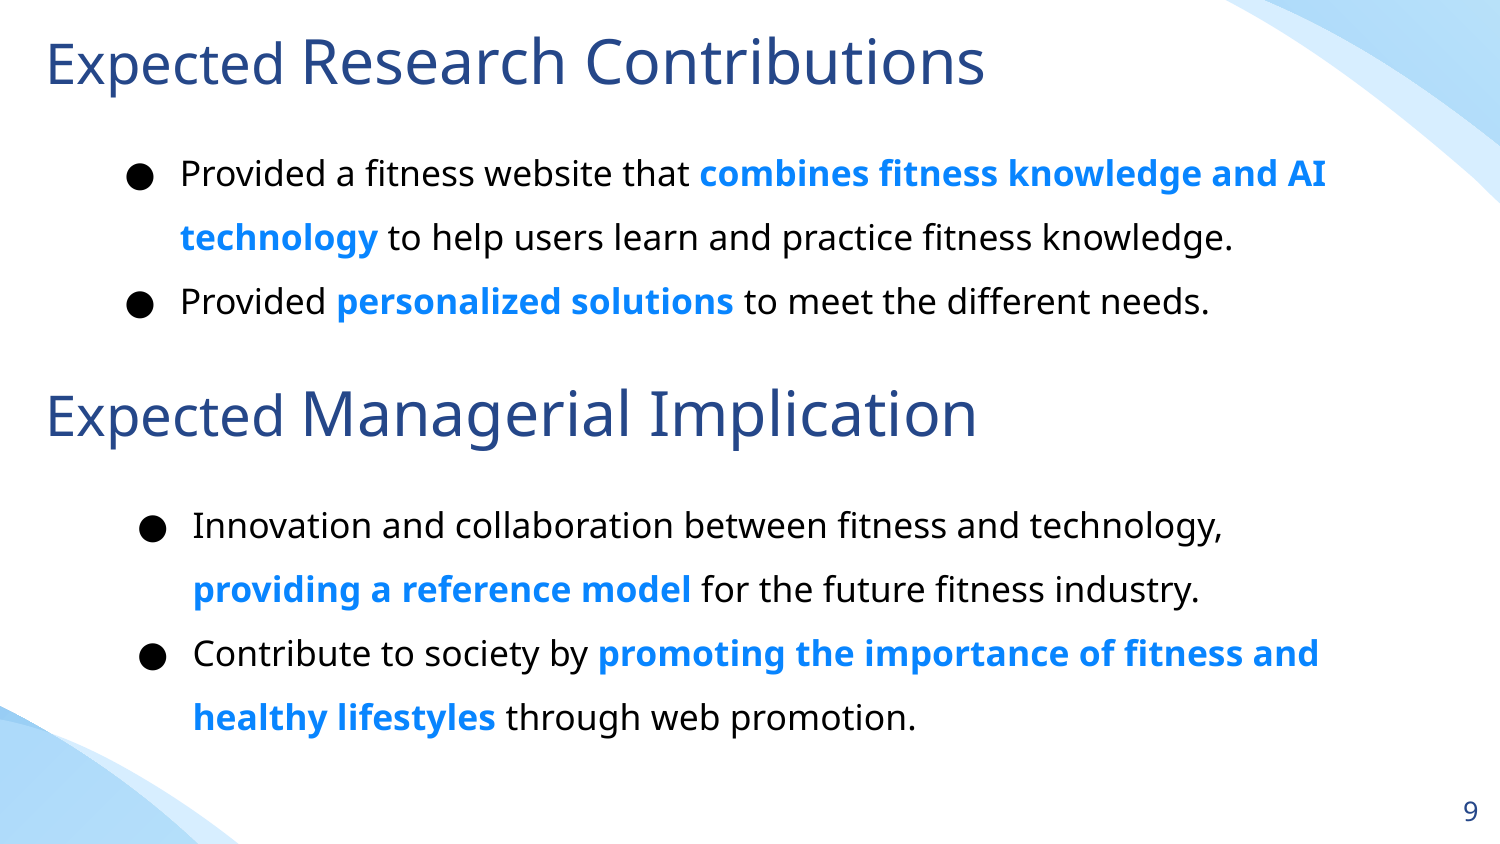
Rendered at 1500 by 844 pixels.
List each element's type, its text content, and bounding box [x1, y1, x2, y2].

slide_number ‹#› [1403, 779, 1494, 844]
text_box Provided a fitness website that combines fitness knowledge and AI technology to help users learn and practice fitness knowledge. Provided personalized solutions to meet the different needs. [89, 115, 1411, 337]
title Expected Research Contributions [30, 12, 1294, 107]
title Expected Managerial Implication [30, 364, 1294, 459]
text_box Innovation and collaboration between fitness and technology, providing a reference model for the future fitness industry. Contribute to society by promoting the importance of fitness and healthy lifestyles through web promotion. [102, 467, 1398, 753]
